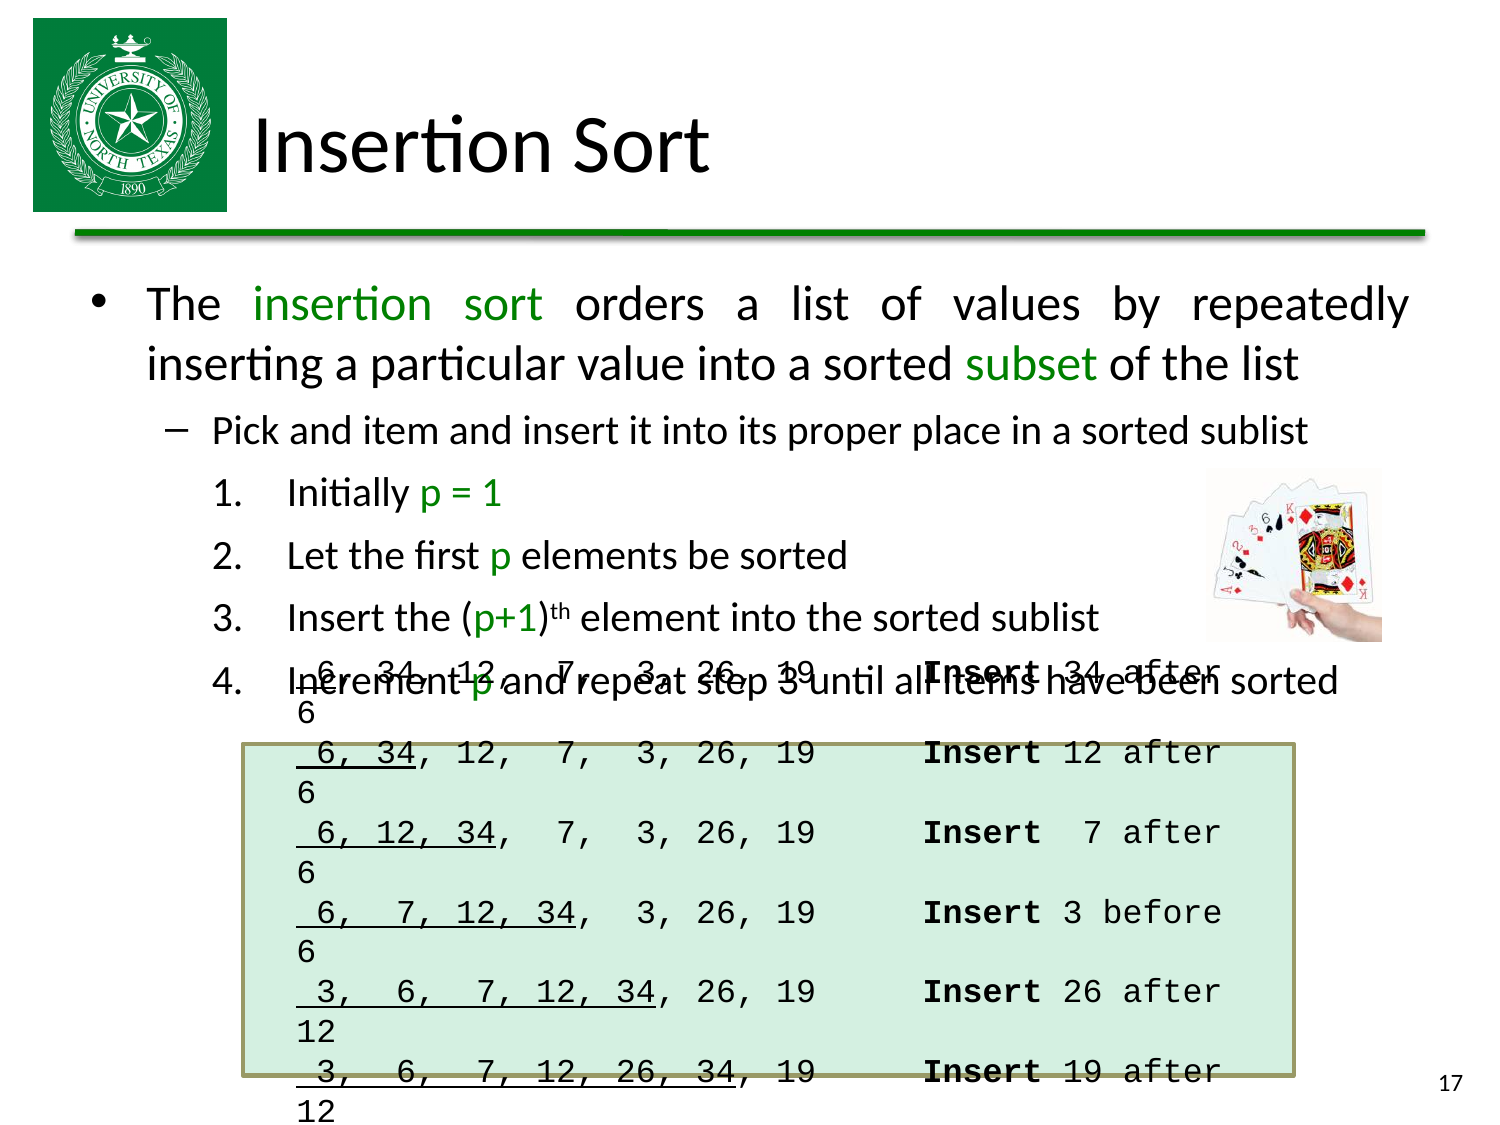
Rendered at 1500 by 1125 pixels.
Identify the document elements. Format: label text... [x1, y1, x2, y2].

list The insertion sort orders a list of values by repeatedly inserting a particular value into a sorted subset of the list Pick and item and insert it into its proper place in a sorted sublist Initially p = 1 Let the first p elements be sorted Insert the (p+1)th element into the sorted sublist Increment p and repeat step 3 until all items have been sorted [75, 262, 1425, 1052]
slide_number 17 [1418, 1051, 1479, 1112]
picture [1206, 468, 1382, 643]
title Insertion Sort [237, 45, 1479, 233]
picture [33, 17, 228, 212]
text_box 6, 34, 12, 7, 3, 26, 19 Insert 34 after 6 6, 34, 12, 7, 3, 26, 19 Insert 12 after 6 6, 12, 34, 7, 3, 26, 19 Insert 7 after 6 6, 7, 12, 34, 3, 26, 19 Insert 3 before 6 3, 6, 7, 12, 34, 26, 19 Insert 26 after 12 3, 6, 7, 12, 26, 34, 19 Insert 19 after 12 3, 6, 7, 12, 19, 26, 34 [241, 742, 1296, 1078]
